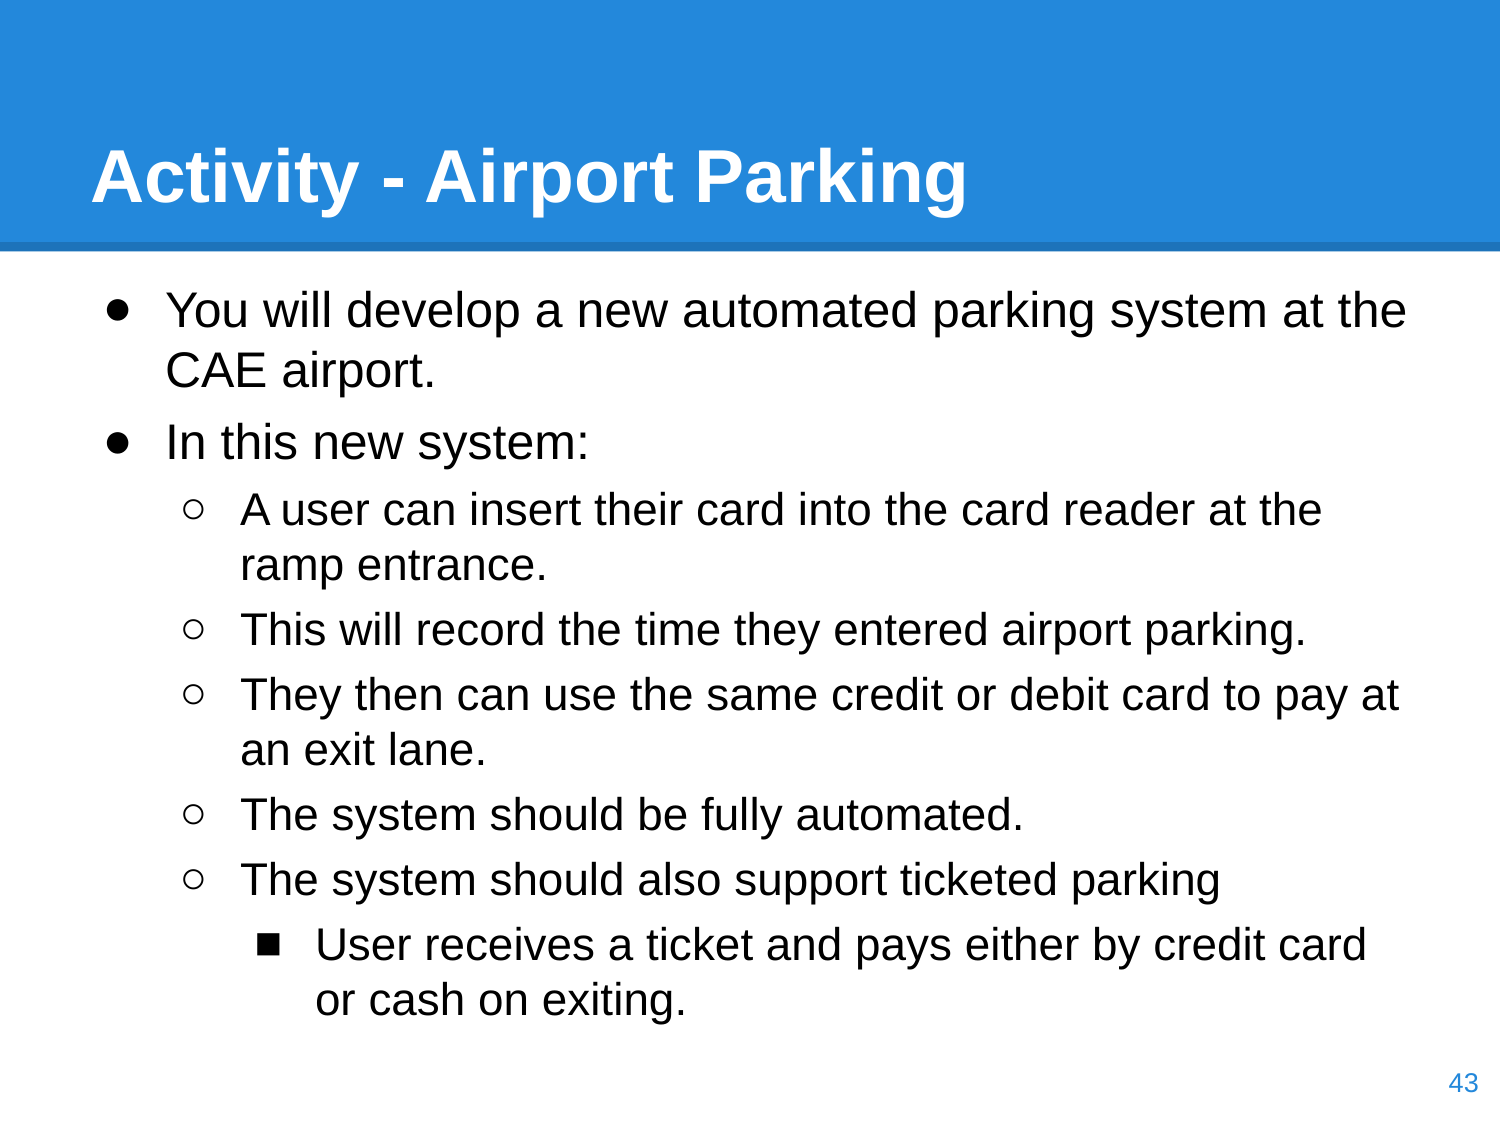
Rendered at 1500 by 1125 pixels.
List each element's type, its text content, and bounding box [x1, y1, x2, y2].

slide_number ‹#› [1403, 1038, 1494, 1125]
title Activity - Airport Parking [75, 45, 1425, 233]
list You will develop a new automated parking system at the CAE airport. In this new system: A user can insert their card into the card reader at the ramp entrance. This will record the time they entered airport parking. They then can use the same credit or debit card to pay at an exit lane. The system should be fully automated. The system should also support ticketed parking User receives a ticket and pays either by credit card or cash on exiting. [75, 262, 1425, 1078]
